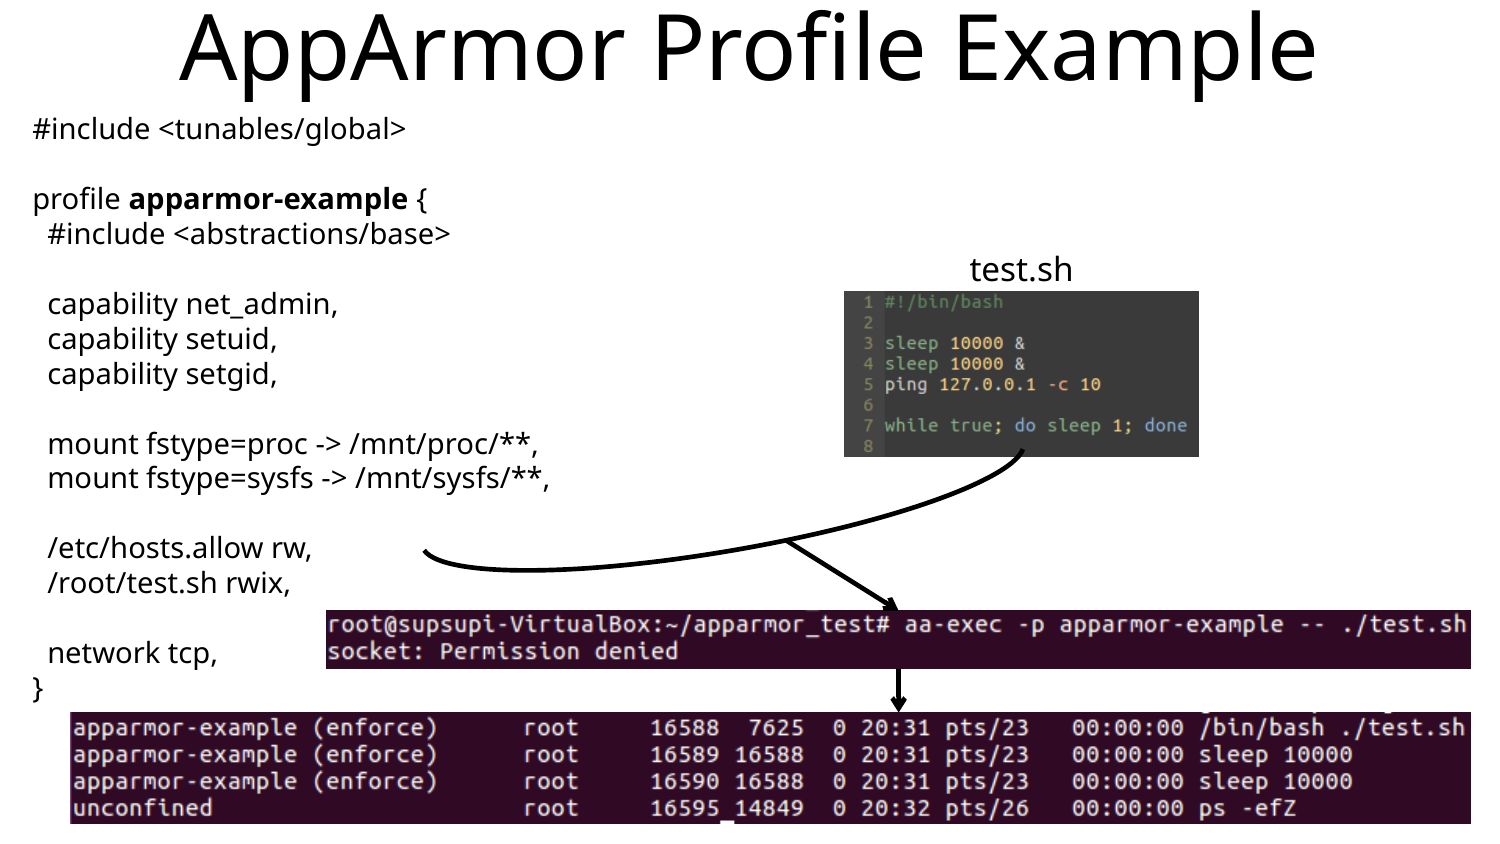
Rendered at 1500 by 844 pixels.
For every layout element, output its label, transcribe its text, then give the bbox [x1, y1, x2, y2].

text_box test.sh [865, 242, 1178, 290]
title AppArmor Profile Example [75, 0, 1425, 114]
text_box [423, 466, 1009, 572]
text_box #include <tunables/global> profile apparmor-example { #include <abstractions/base> capability net_admin, capability setuid, capability setgid, mount fstype=proc -> /mnt/proc/**, mount fstype=sysfs -> /mnt/sysfs/**, /etc/hosts.allow rw, /root/test.sh rwix, network tcp, } [17, 102, 1306, 712]
picture [844, 291, 1200, 457]
picture [326, 610, 1471, 669]
picture [70, 712, 1471, 824]
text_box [785, 539, 899, 612]
